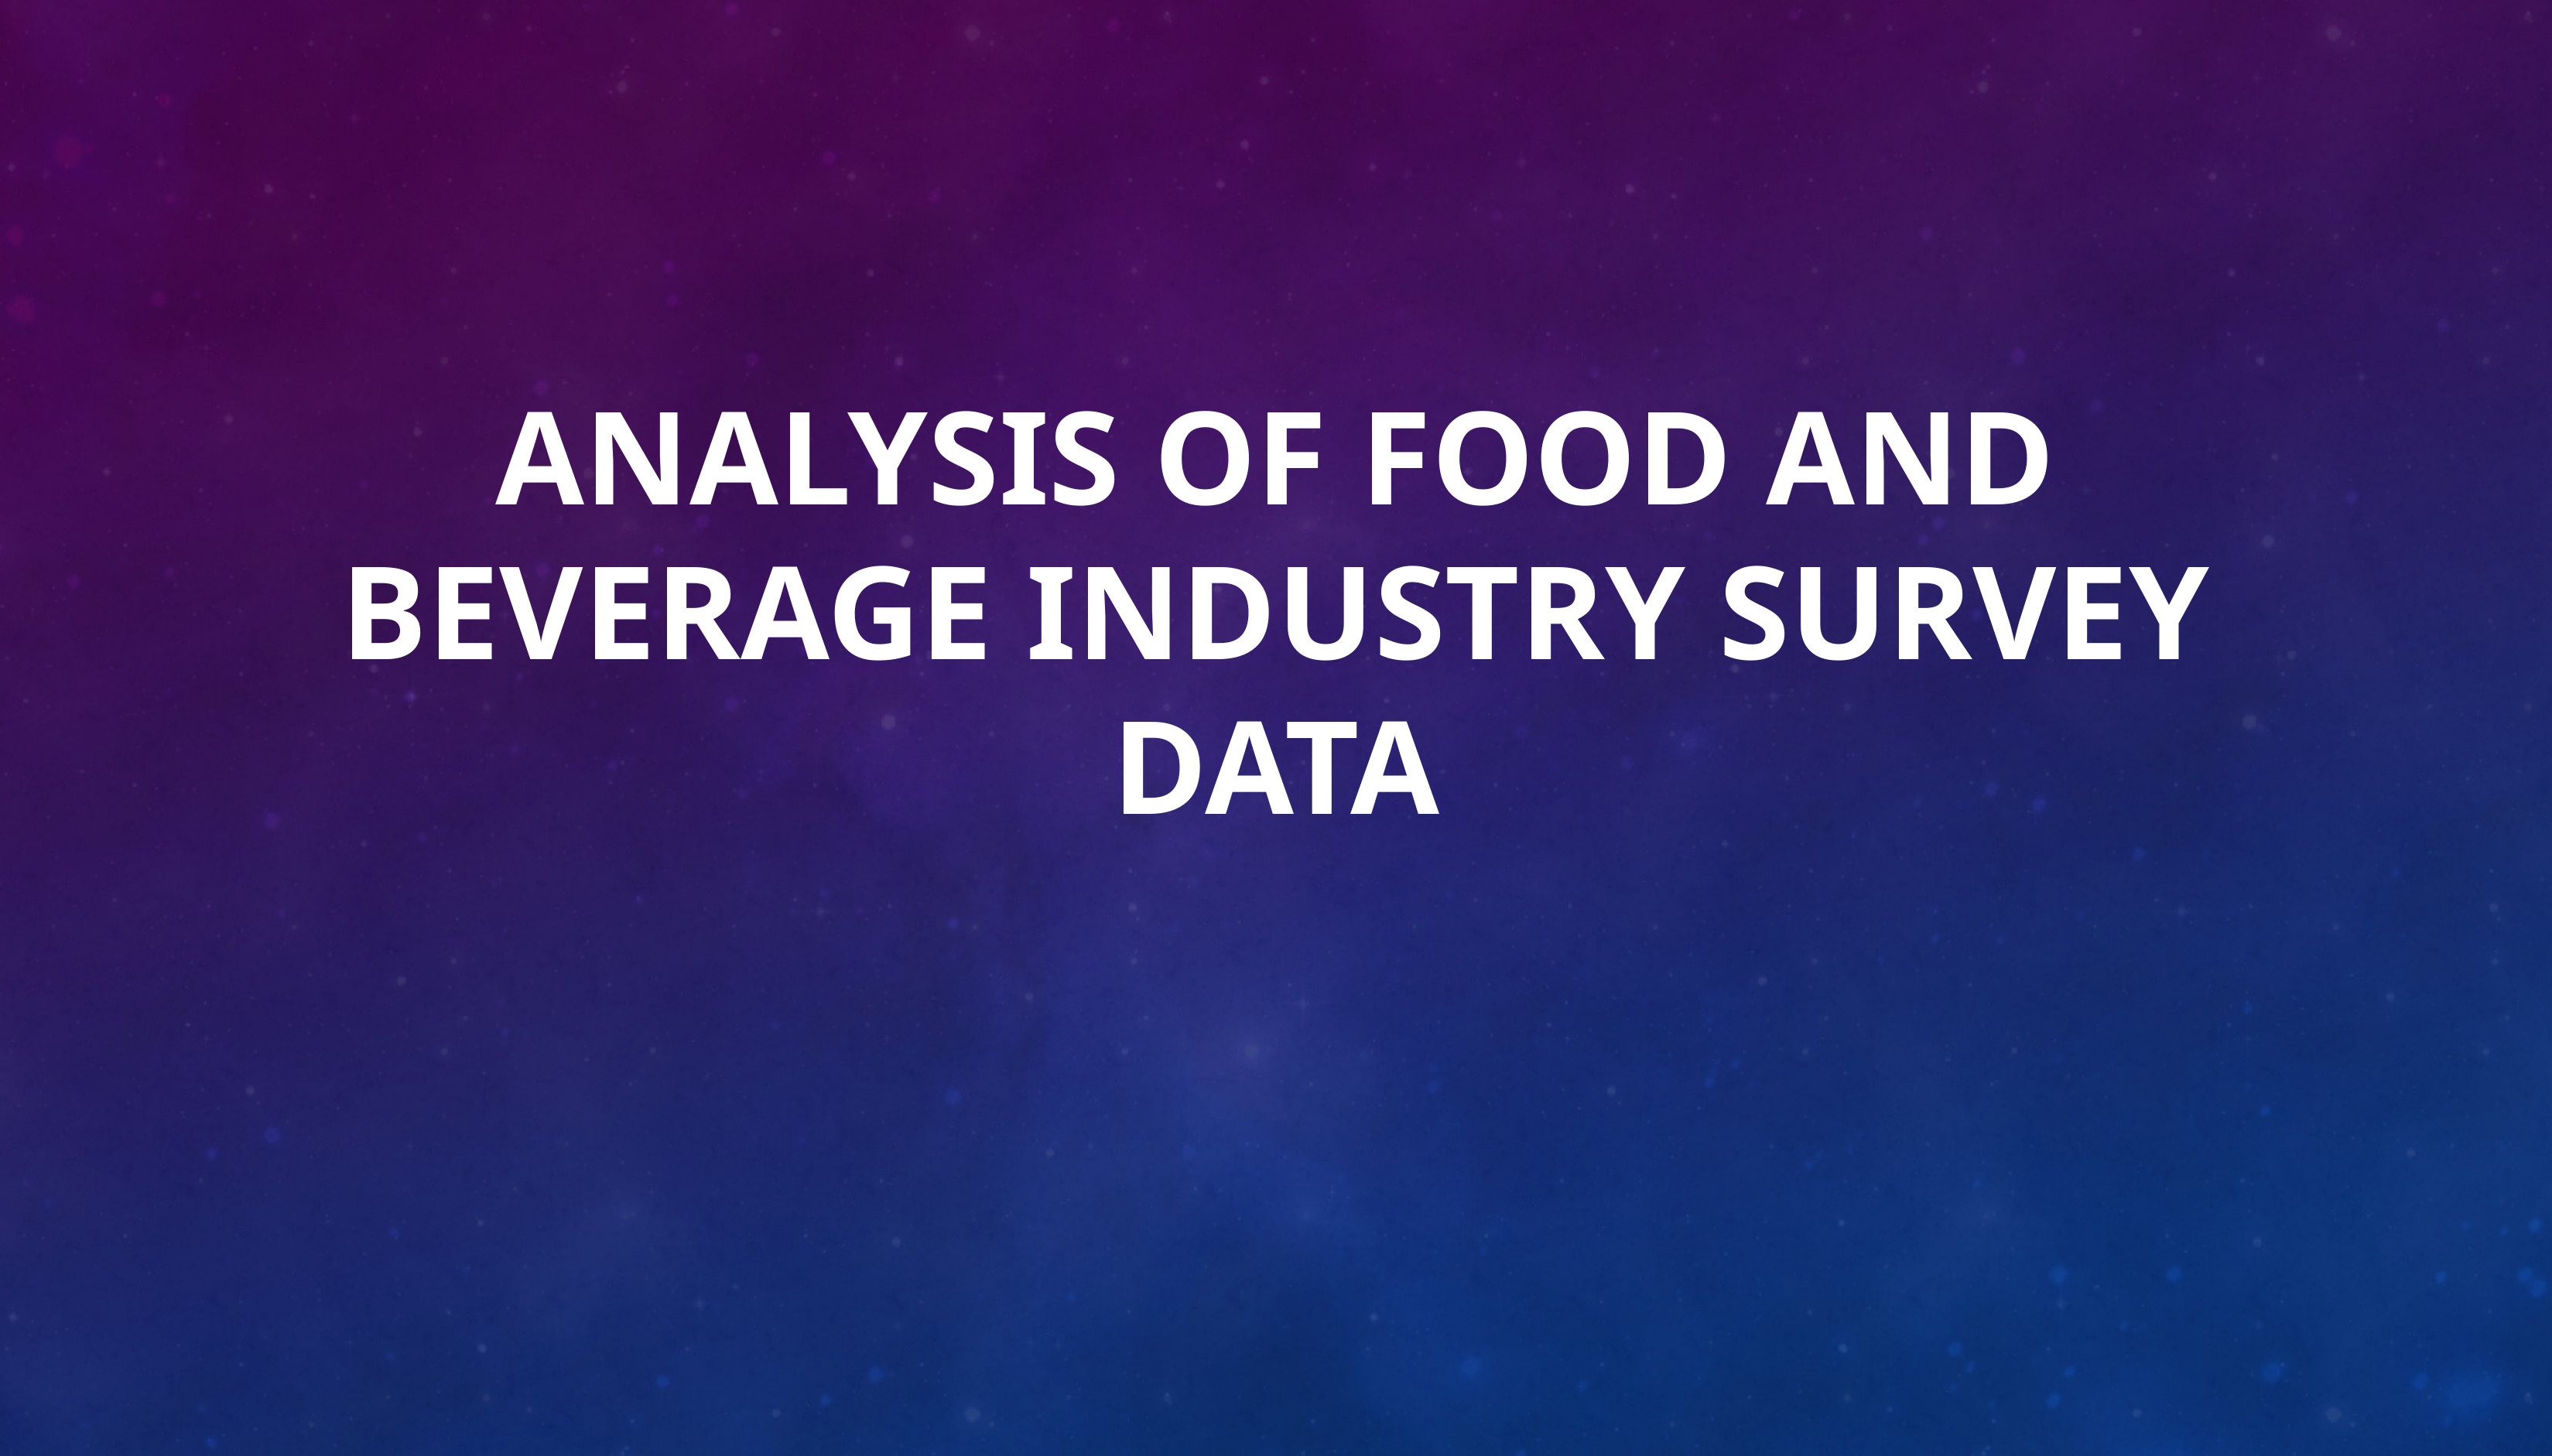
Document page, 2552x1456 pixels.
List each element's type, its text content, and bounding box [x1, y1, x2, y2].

title Analysis of Food and Beverage Industry Survey Data [191, 373, 2361, 945]
picture [0, 0, 2552, 1456]
